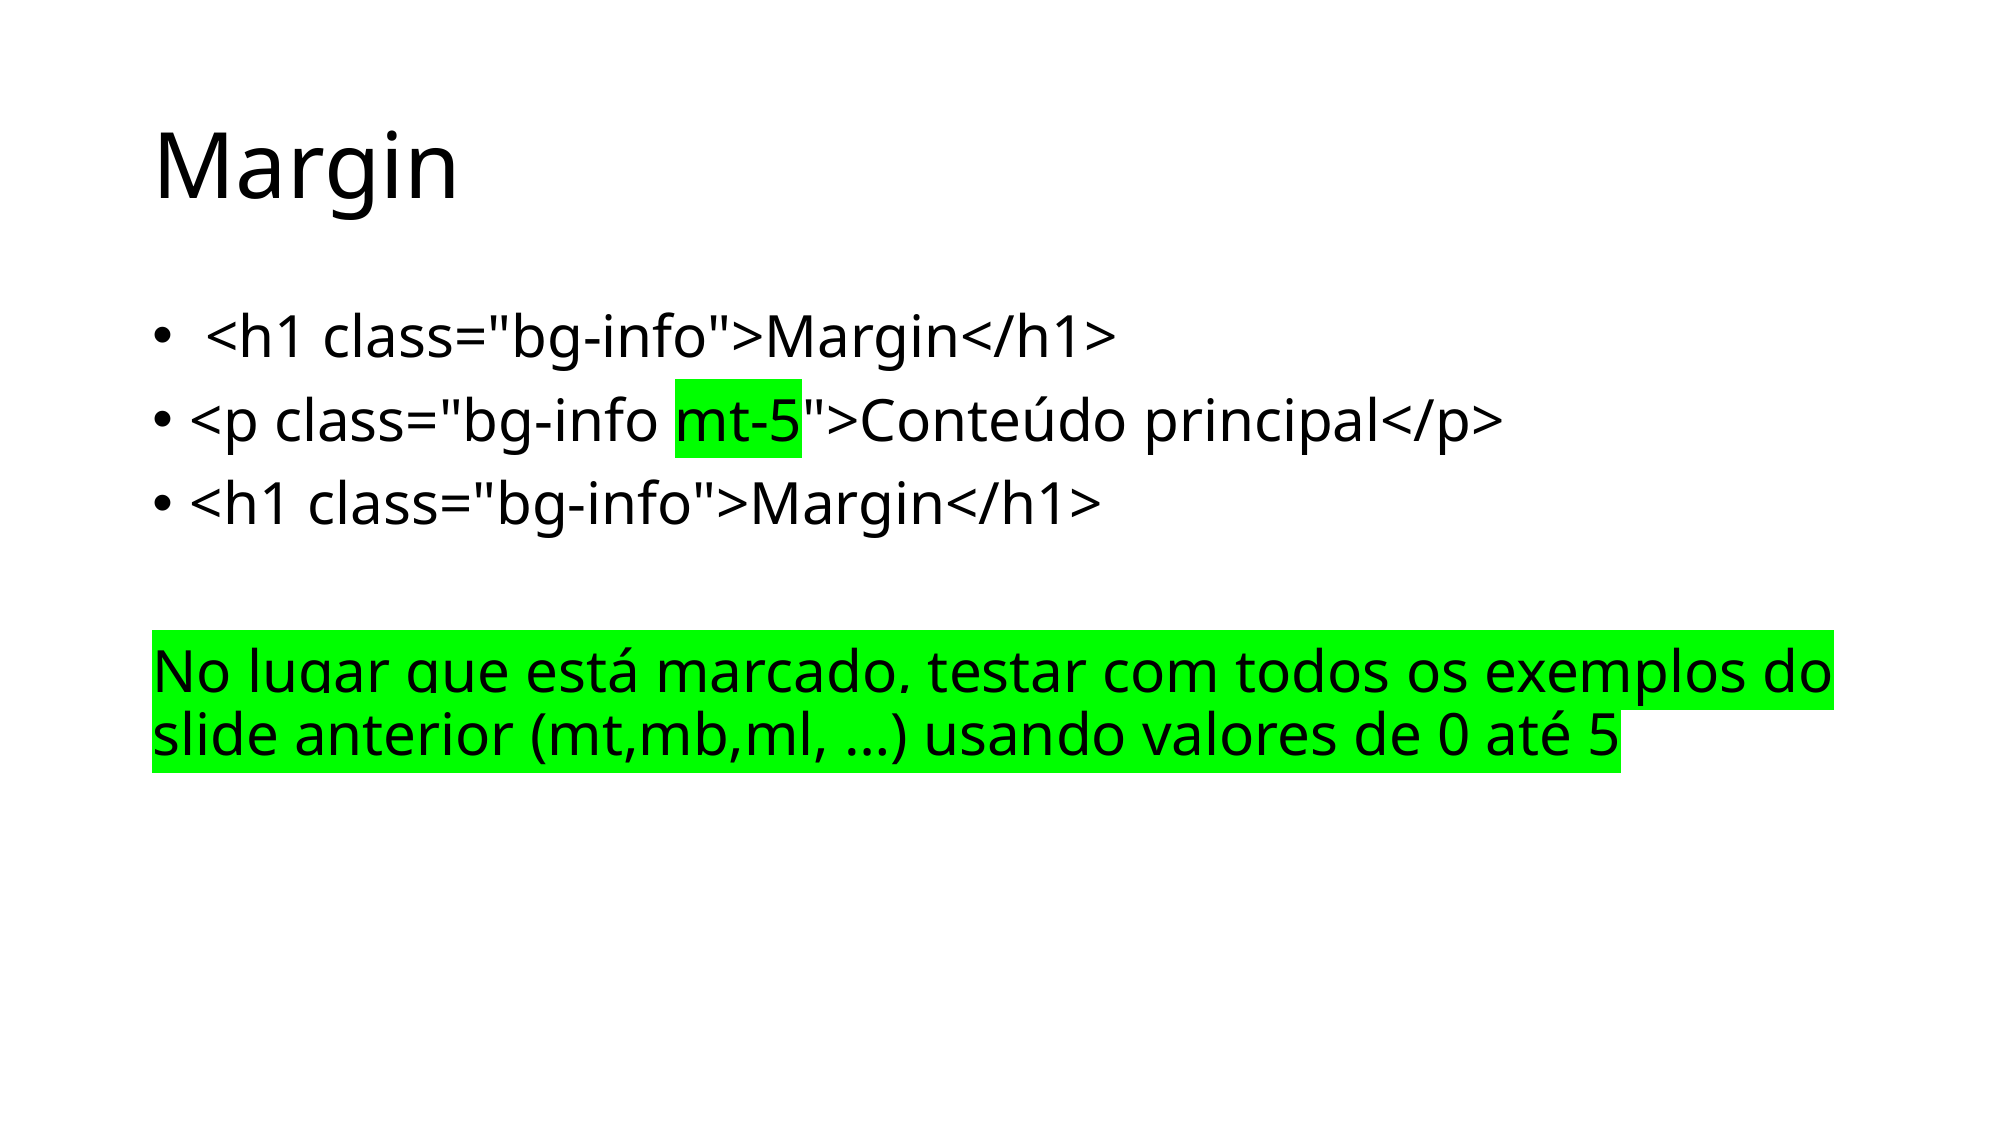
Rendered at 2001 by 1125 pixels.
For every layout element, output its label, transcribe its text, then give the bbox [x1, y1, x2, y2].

title Margin [137, 59, 1863, 278]
list <h1 class="bg-info">Margin</h1> <p class="bg-info mt-5">Conteúdo principal</p> <h1 class="bg-info">Margin</h1> No lugar que está marcado, testar com todos os exemplos do slide anterior (mt,mb,ml, …) usando valores de 0 até 5 [137, 299, 1863, 1014]
